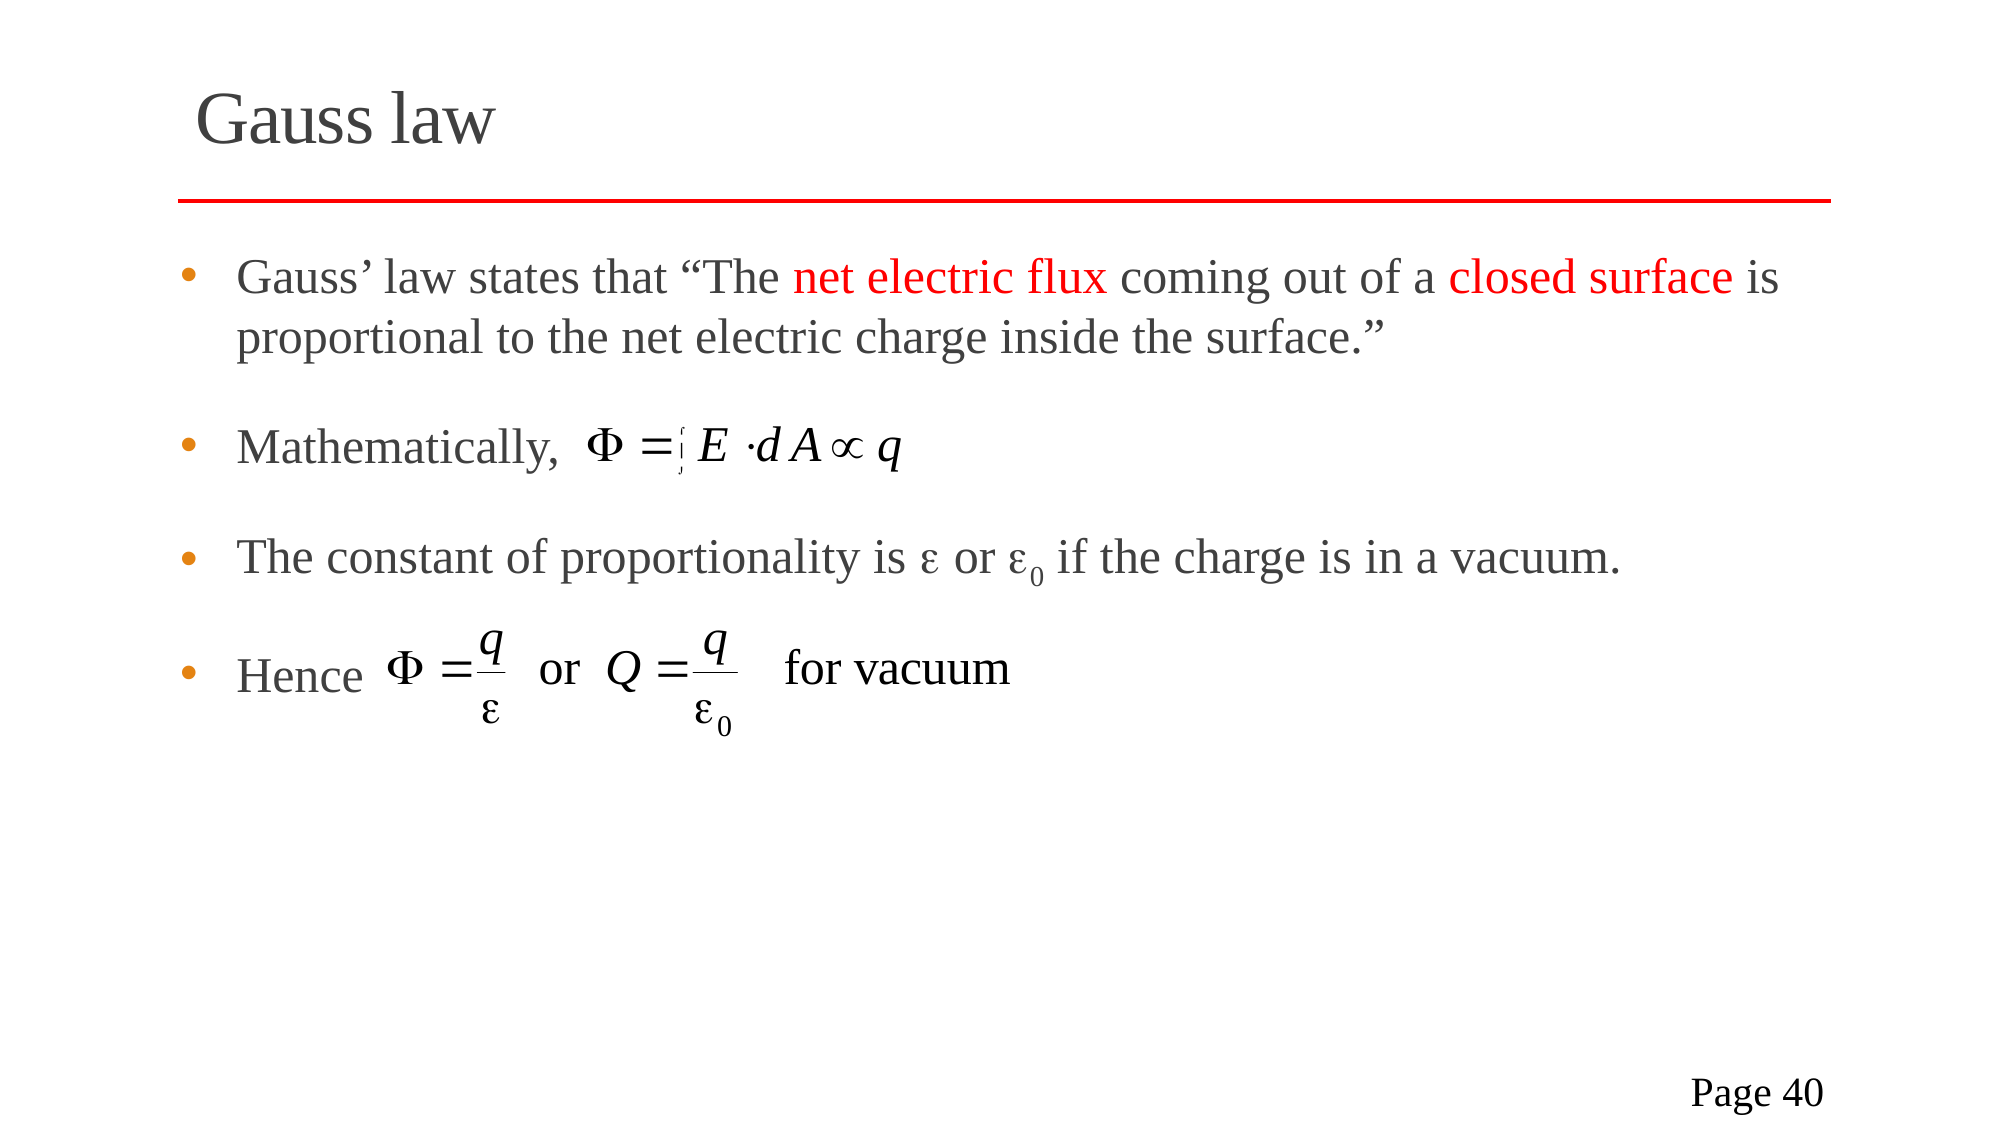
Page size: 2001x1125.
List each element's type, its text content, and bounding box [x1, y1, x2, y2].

slide_number Page 40 [1624, 1059, 1840, 1120]
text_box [383, 609, 1016, 742]
title Gauss law [180, 47, 1830, 195]
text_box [583, 406, 908, 479]
list Gauss’ law states that “The net electric flux coming out of a closed surface is proportional to the net electric charge inside the surface.” Mathematically, The constant of proportionality is  or 0 if the charge is in a vacuum. Hence If the charge is in vacuum, then [180, 236, 1834, 1004]
